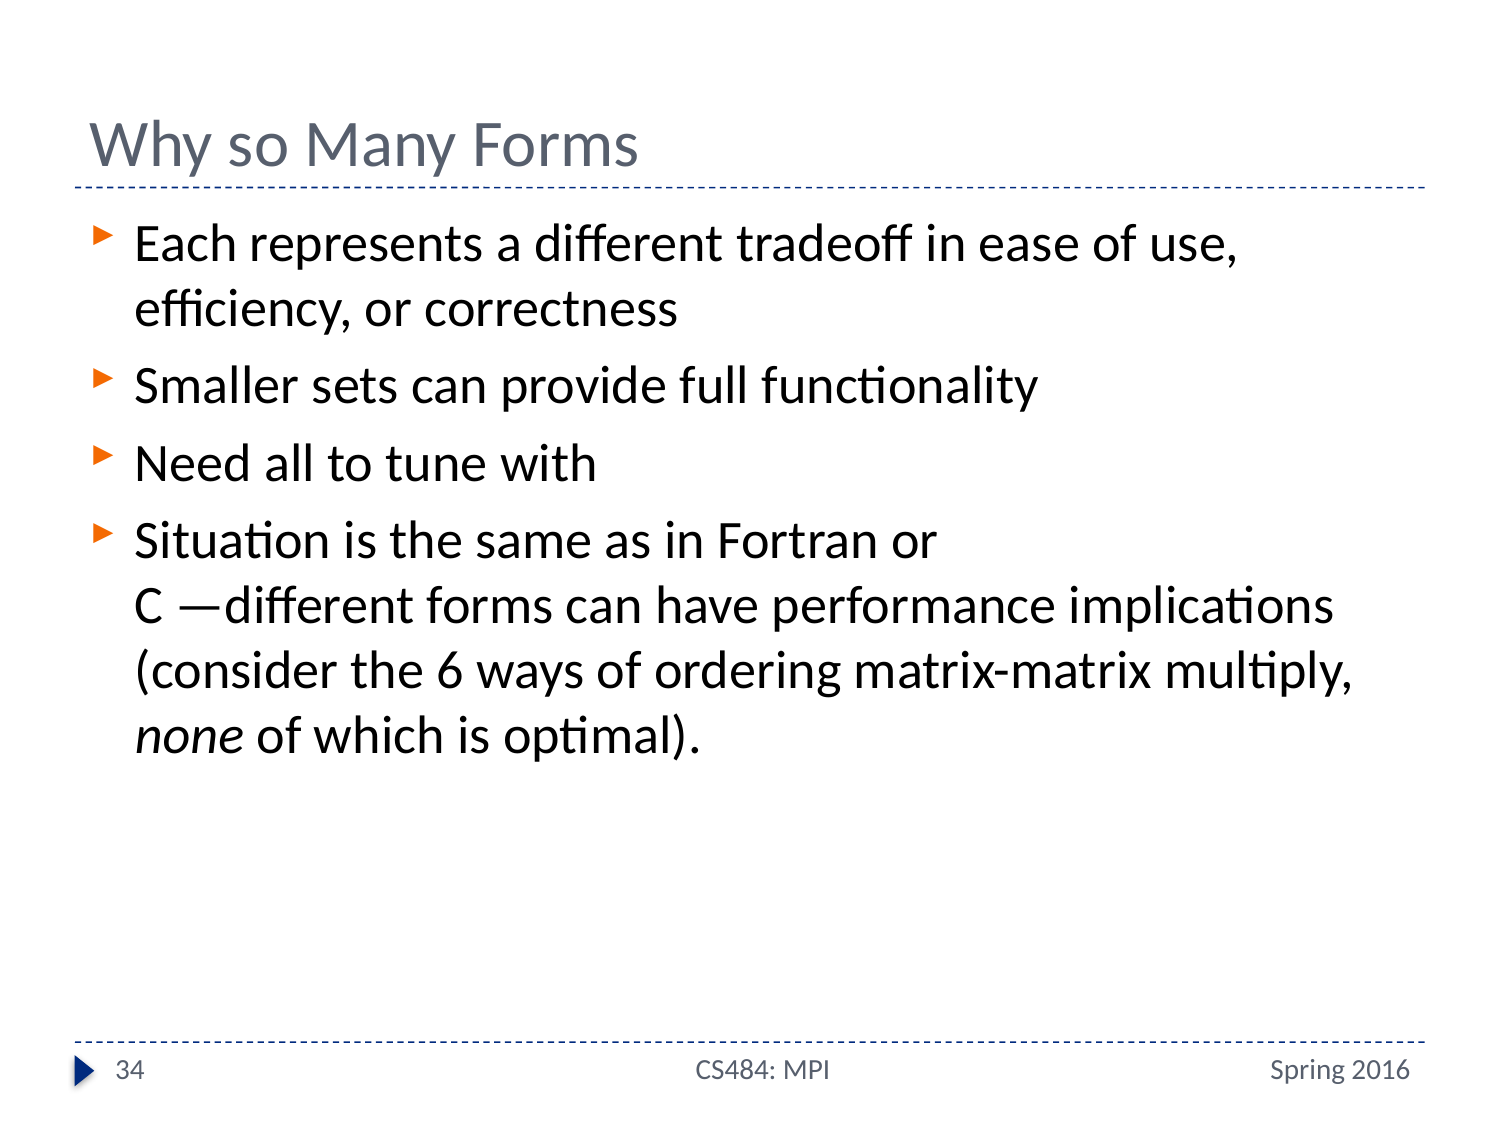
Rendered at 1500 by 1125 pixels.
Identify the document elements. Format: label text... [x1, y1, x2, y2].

slide_number 34 [100, 1042, 426, 1103]
slide_number Spring 2016 [1051, 1042, 1426, 1103]
title Why so Many Forms [75, 24, 1425, 188]
footer CS484: MPI [475, 1042, 1051, 1103]
list Each represents a different tradeoff in ease of use, efficiency, or correctness Smaller sets can provide full functionality Need all to tune with Situation is the same as in Fortran or C —different forms can have performance implications (consider the 6 ways of ordering matrix-matrix multiply, none of which is optimal). [75, 200, 1425, 1006]
